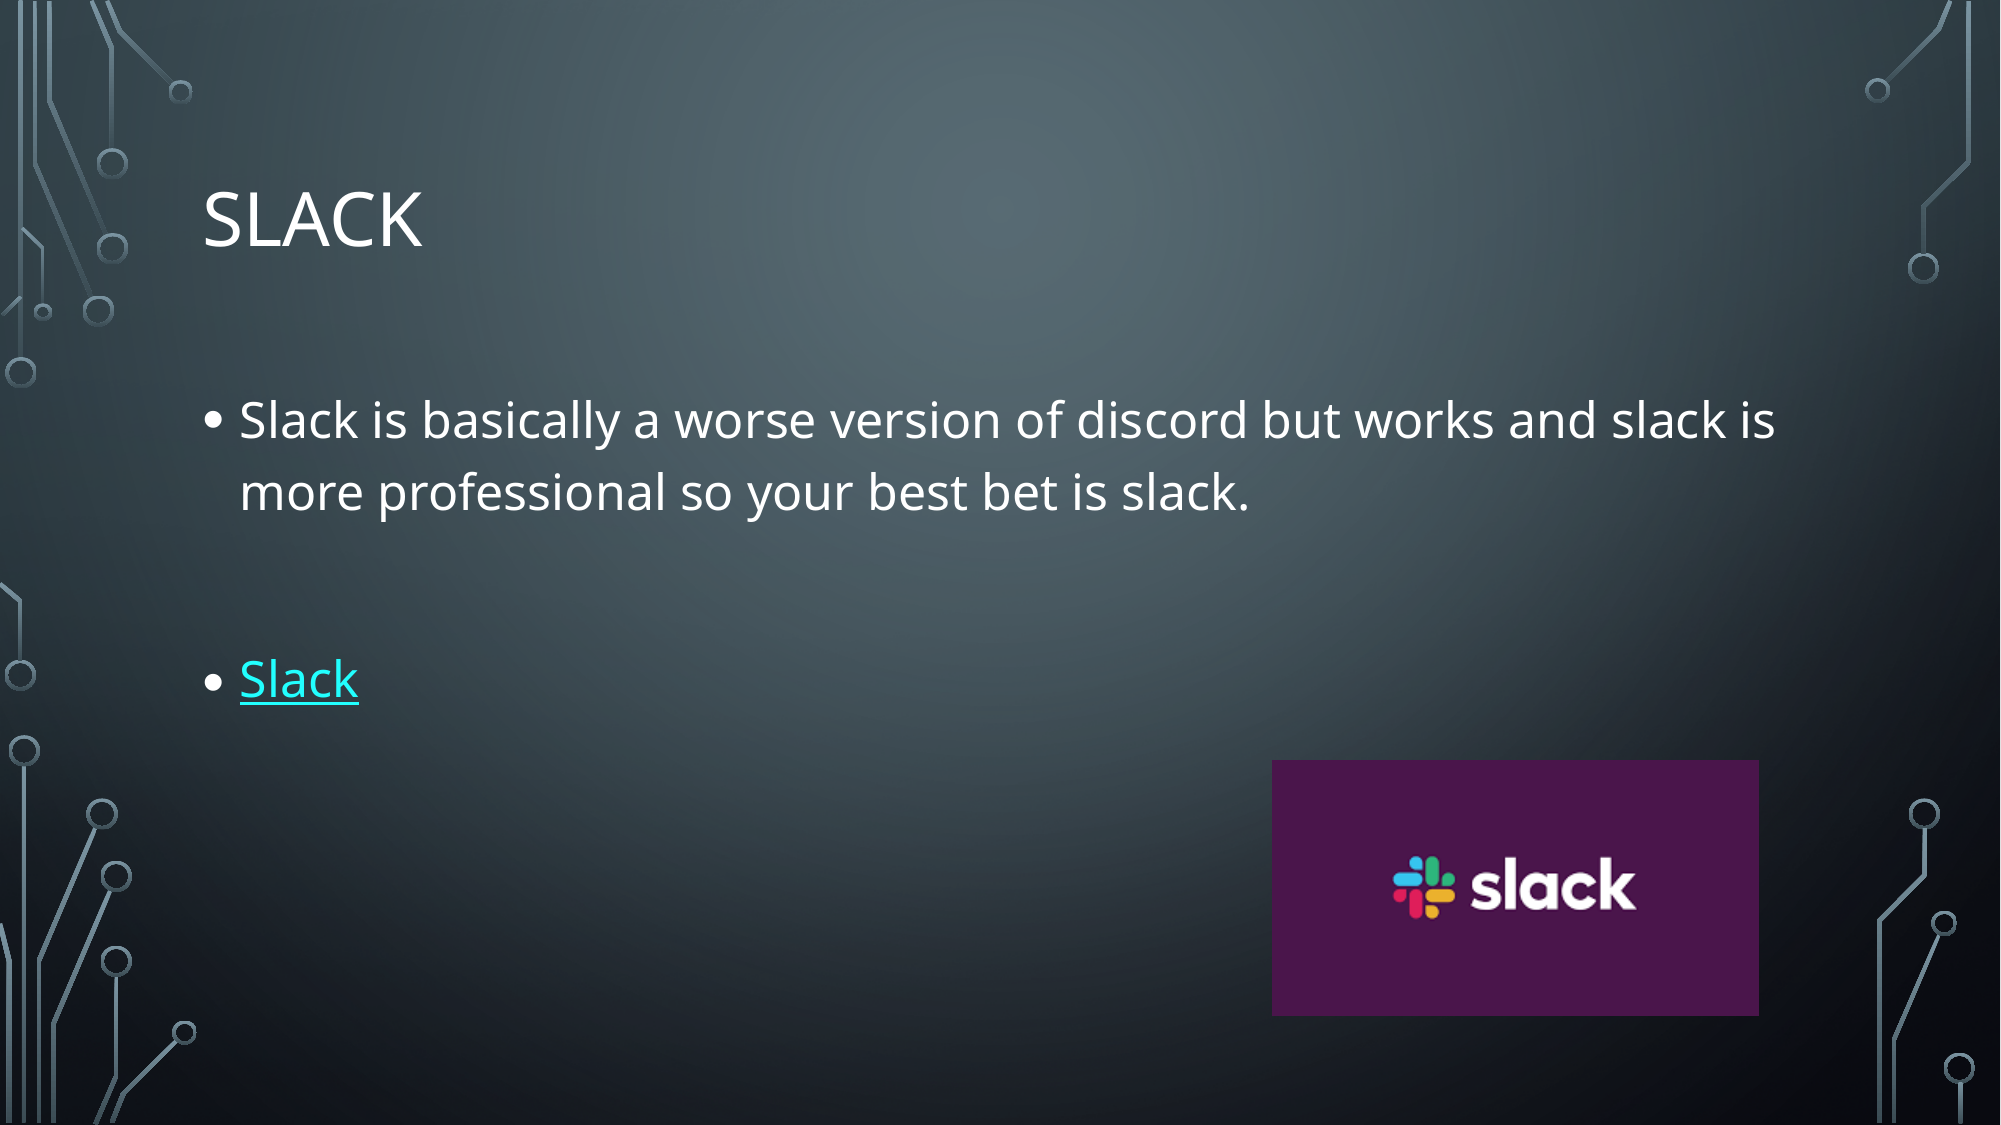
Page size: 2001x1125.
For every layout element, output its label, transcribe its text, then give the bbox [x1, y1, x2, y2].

title Slack [187, 101, 1813, 344]
list Slack is basically a worse version of discord but works and slack is more professional so your best bet is slack. Slack [187, 369, 1813, 950]
picture [1272, 760, 1759, 1016]
